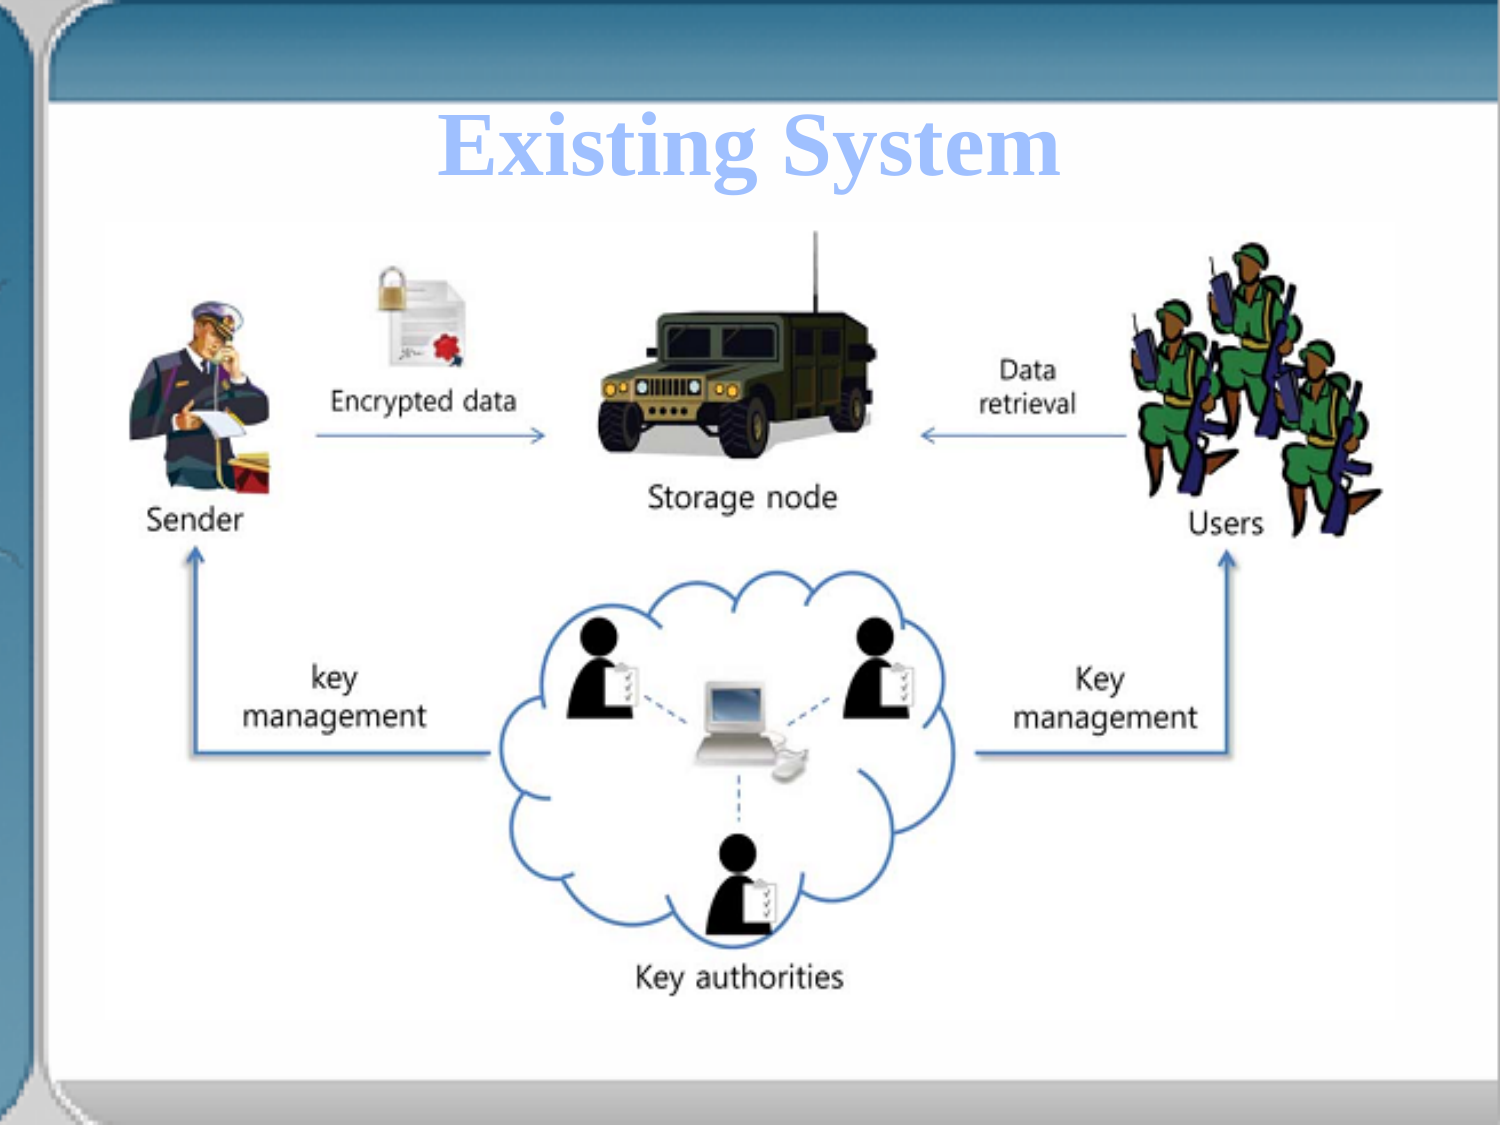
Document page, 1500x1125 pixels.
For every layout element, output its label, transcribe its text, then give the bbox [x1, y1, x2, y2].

picture [0, 0, 1500, 1125]
title Existing System [75, 45, 1425, 233]
